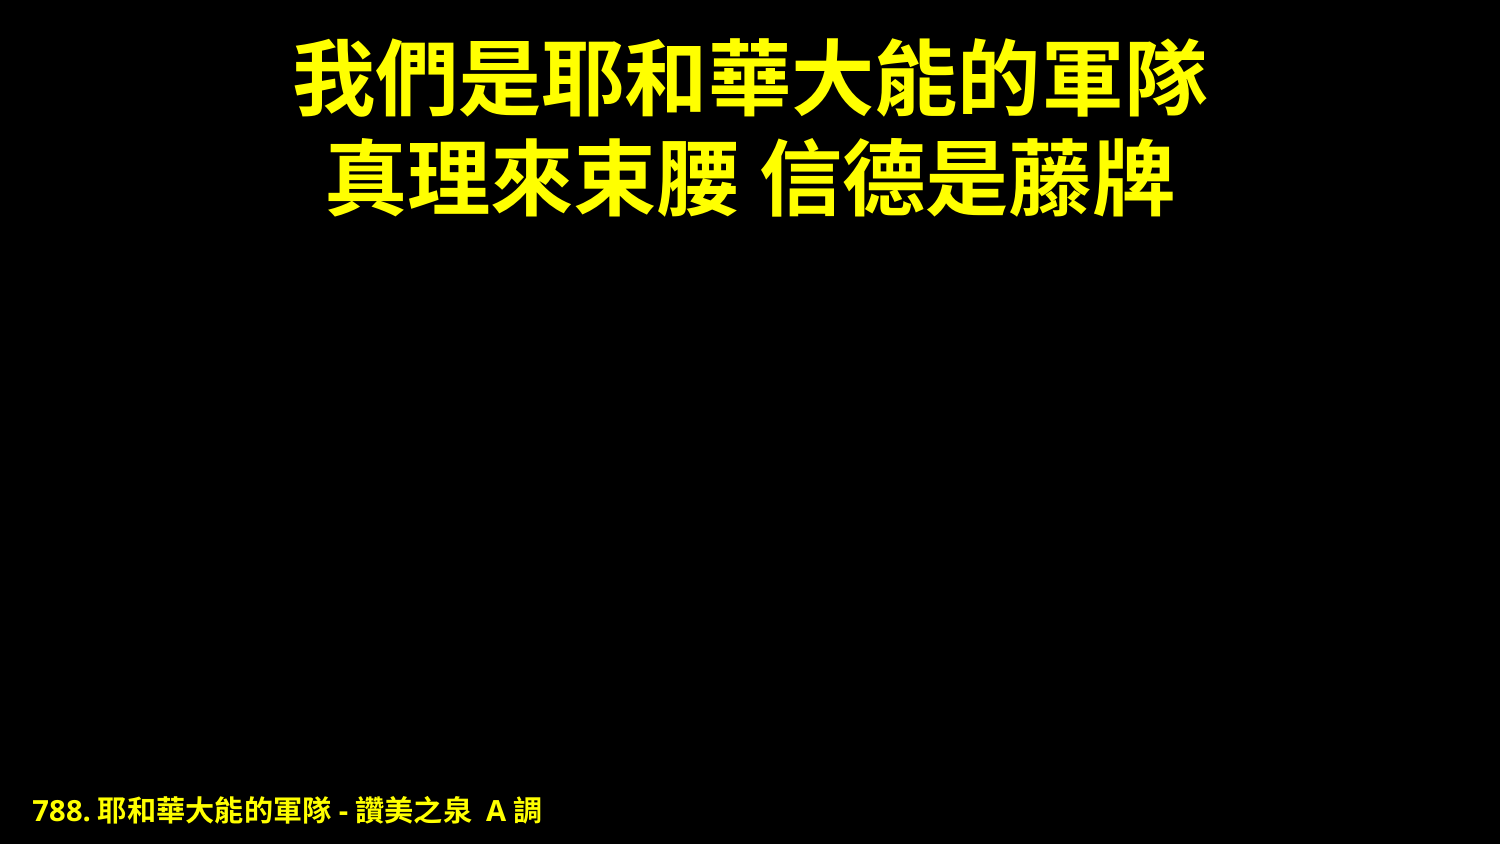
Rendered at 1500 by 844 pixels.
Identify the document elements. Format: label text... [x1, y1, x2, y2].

title 我們是耶和華大能的軍隊 真理來束腰 信德是藤牌 [0, 55, 1500, 197]
text_box 788.耶和華大能的軍隊-讚美之泉 A調 [17, 784, 656, 835]
